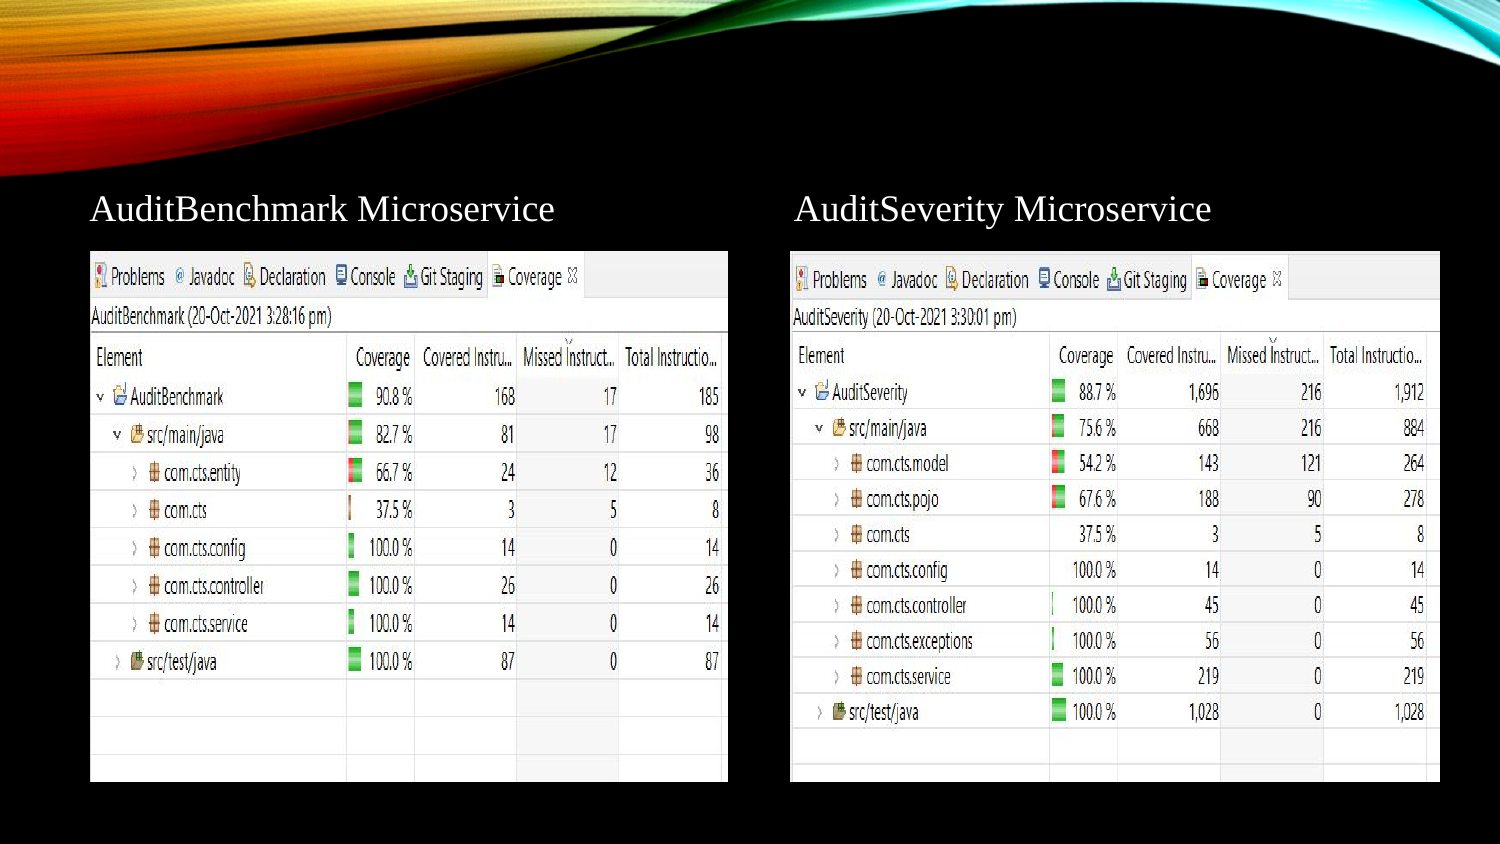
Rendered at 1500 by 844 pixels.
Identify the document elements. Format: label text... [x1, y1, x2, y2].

picture [790, 251, 1440, 782]
picture [0, 0, 1500, 178]
text_box AuditBenchmark Microservice [74, 176, 654, 237]
text_box AuditSeverity Microservice [779, 176, 1299, 237]
picture [90, 251, 729, 782]
